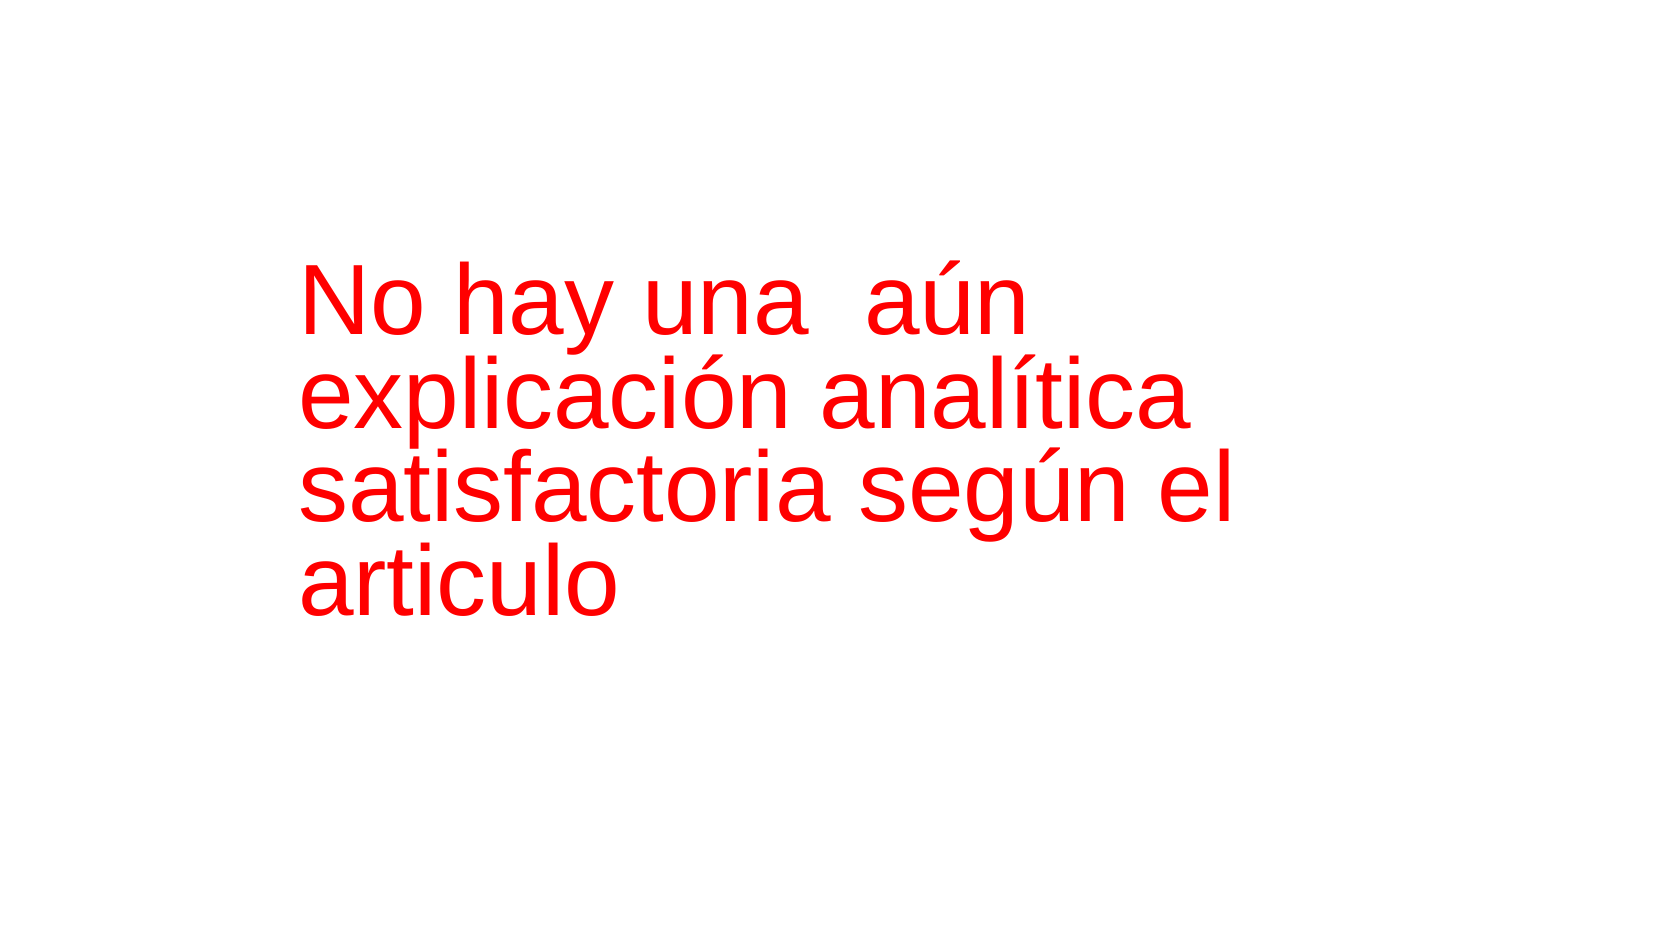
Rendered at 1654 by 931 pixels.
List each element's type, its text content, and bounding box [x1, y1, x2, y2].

text_box No hay una aún explicación analítica satisfactoria según el articulo [283, 252, 1560, 829]
